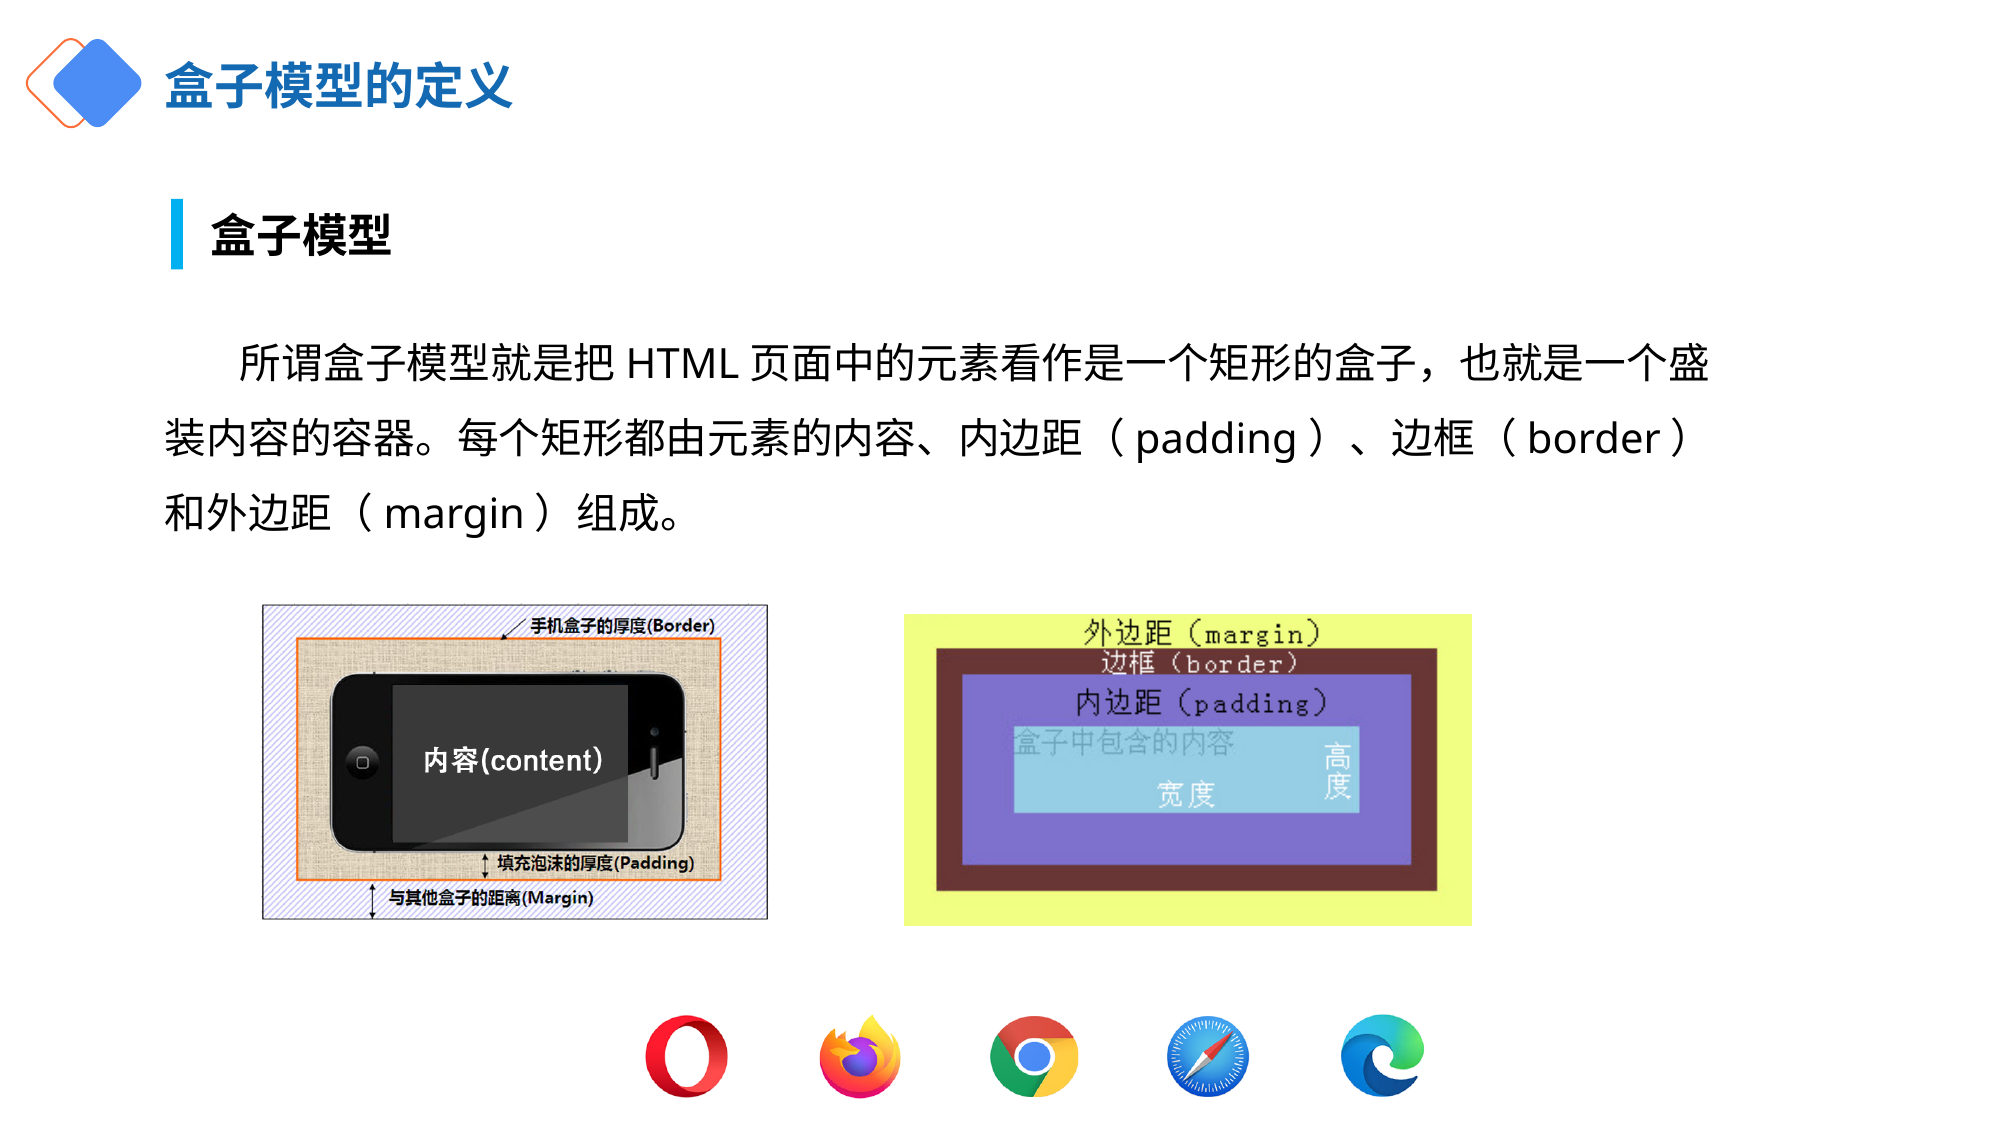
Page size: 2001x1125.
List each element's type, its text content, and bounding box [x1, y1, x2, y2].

text_box 盒子模型 [196, 198, 409, 269]
picture [255, 597, 775, 924]
picture [568, 999, 1545, 1110]
text_box 所谓盒子模型就是把HTML页面中的元素看作是一个矩形的盒子，也就是一个盛装内容的容器。每个矩形都由元素的内容、内边距（padding）、边框（border）和外边距（margin）组成。 [149, 303, 1758, 564]
text_box [170, 198, 184, 270]
picture [904, 614, 1472, 926]
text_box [36, 47, 779, 123]
